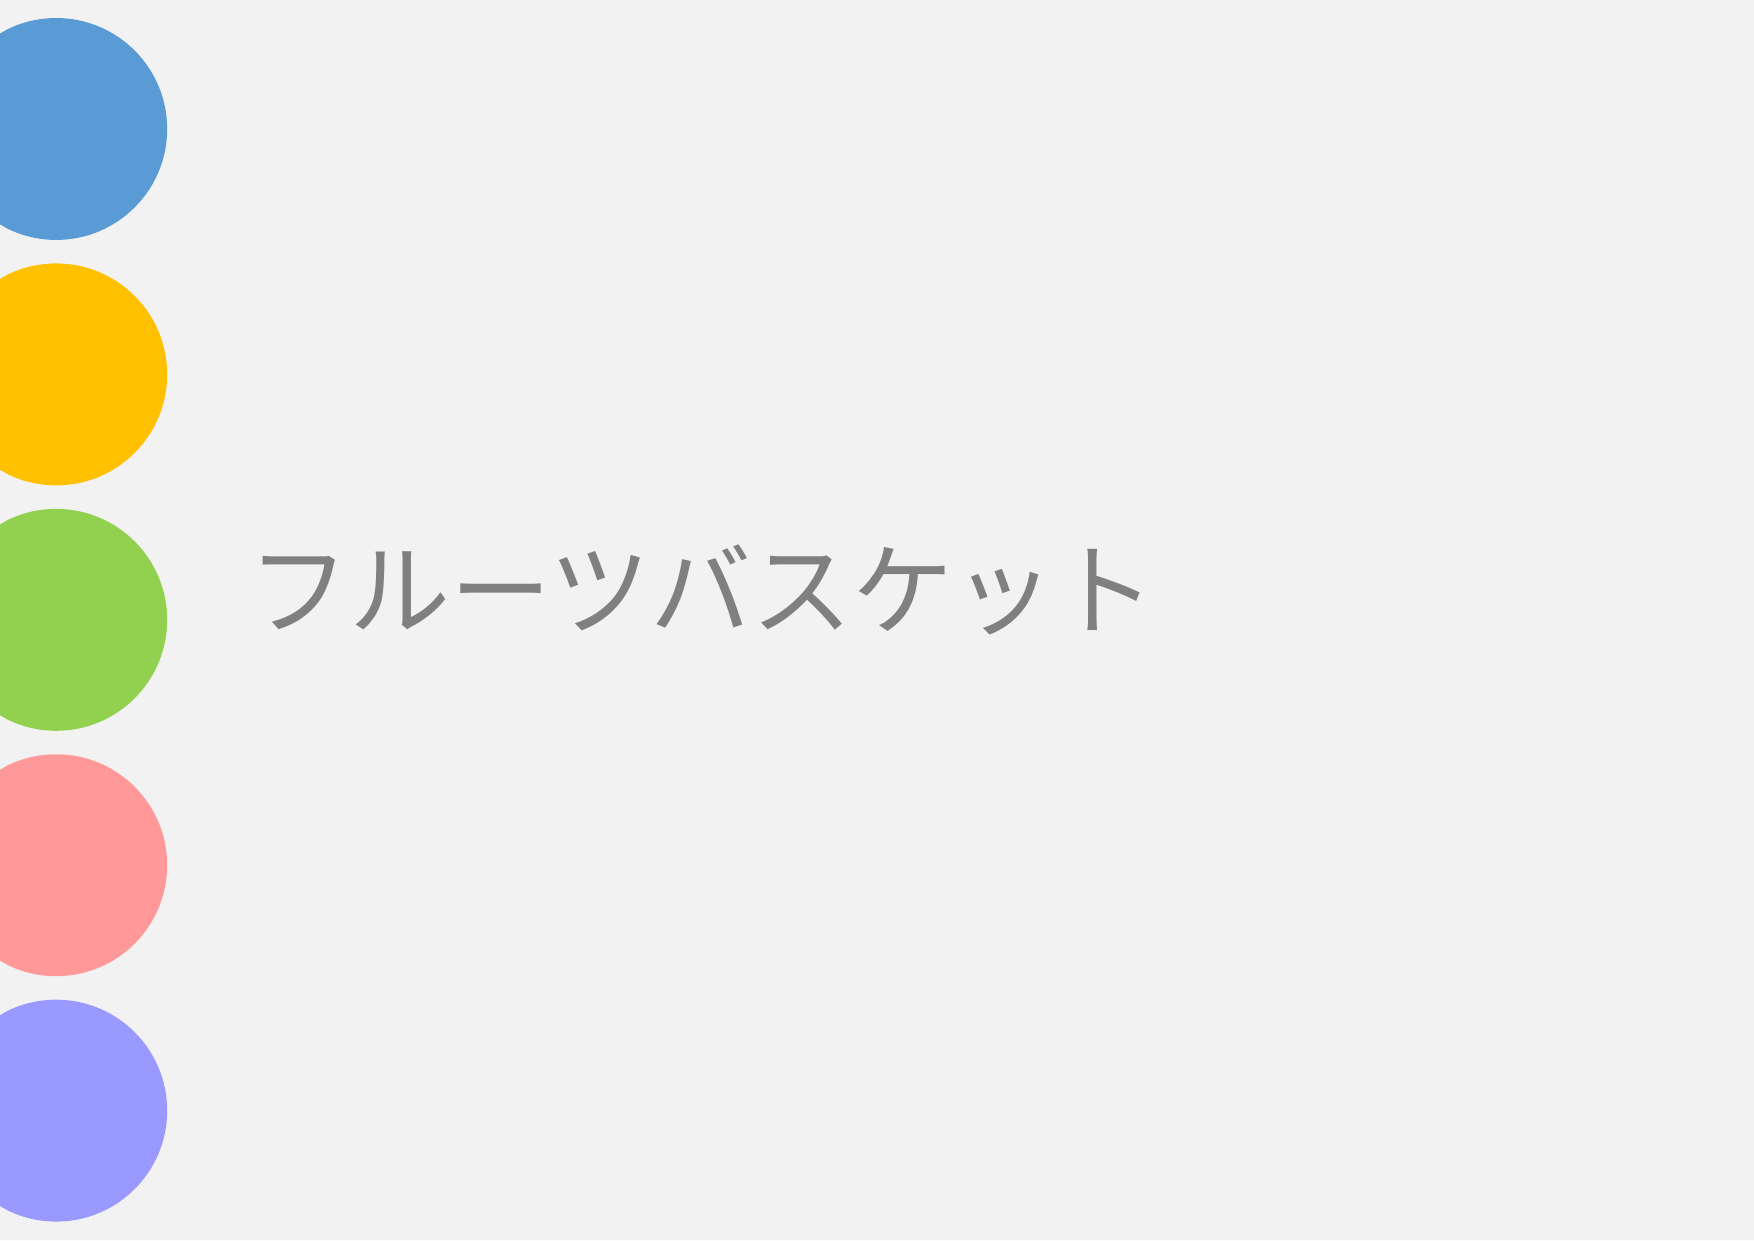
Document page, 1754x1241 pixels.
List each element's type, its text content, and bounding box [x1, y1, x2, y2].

title フルーツバスケット [234, 474, 1657, 715]
